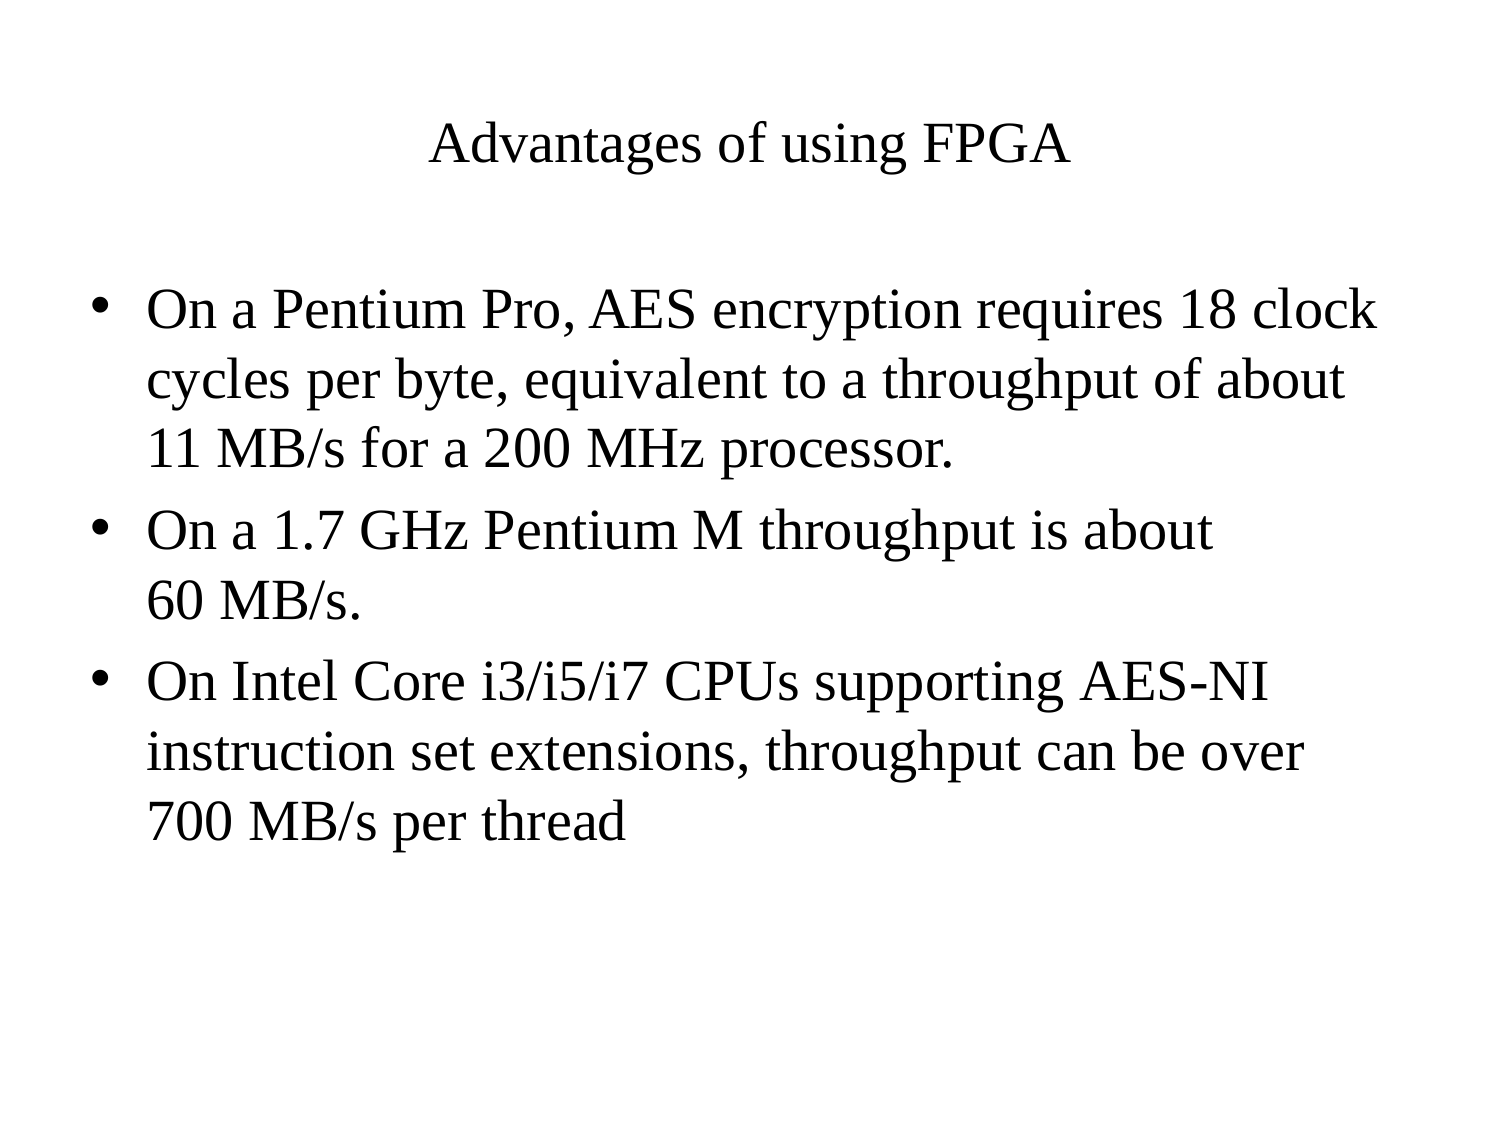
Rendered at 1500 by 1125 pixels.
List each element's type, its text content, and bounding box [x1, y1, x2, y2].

list On a Pentium Pro, AES encryption requires 18 clock cycles per byte, equivalent to a throughput of about 11 MB/s for a 200 MHz processor. On a 1.7 GHz Pentium M throughput is about 60 MB/s. On Intel Core i3/i5/i7 CPUs supporting AES-NI instruction set extensions, throughput can be over 700 MB/s per thread [75, 262, 1425, 1005]
title Advantages of using FPGA [75, 45, 1425, 233]
